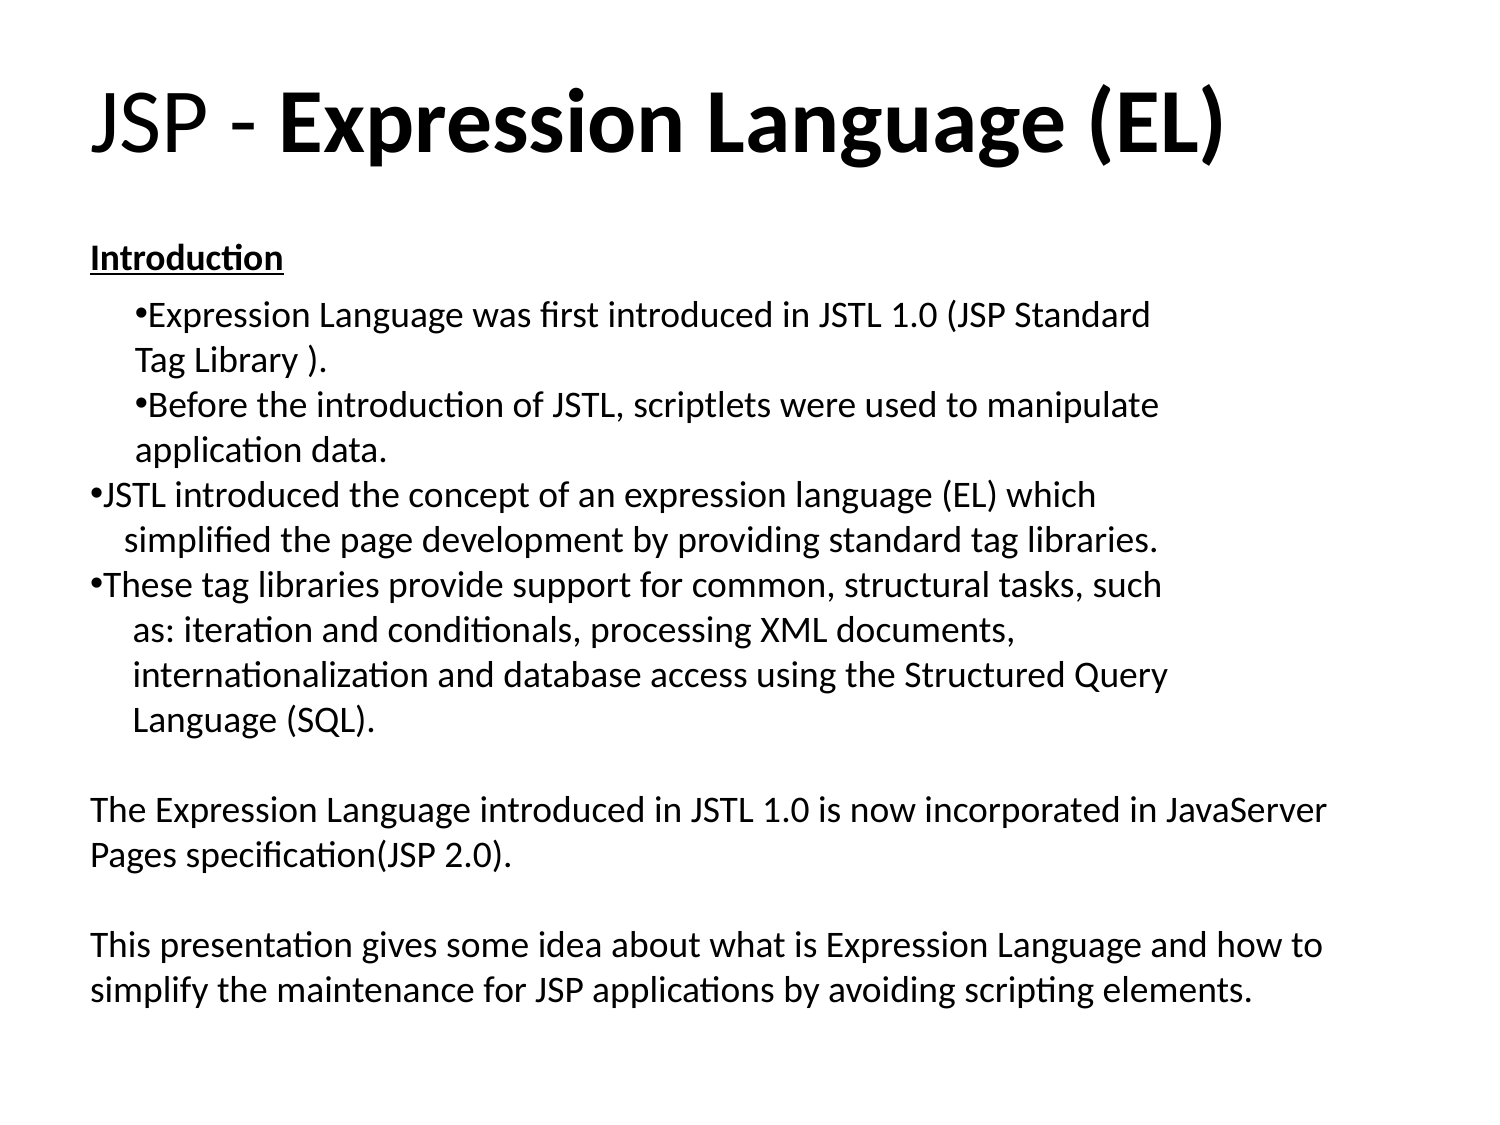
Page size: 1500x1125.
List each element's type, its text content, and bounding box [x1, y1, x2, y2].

list Introduction Expression Language was first introduced in JSTL 1.0 (JSP Standard Tag Library ). Before the introduction of JSTL, scriptlets were used to manipulate application data. JSTL introduced the concept of an expression language (EL) which simplified the page development by providing standard tag libraries. These tag libraries provide support for common, structural tasks, such as: iteration and conditionals, processing XML documents, internationalization and database access using the Structured Query Language (SQL). The Expression Language introduced in JSTL 1.0 is now incorporated in JavaServer Pages specification(JSP 2.0). This presentation gives some idea about what is Expression Language and how to simplify the maintenance for JSP applications by avoiding scripting elements. [75, 224, 1400, 1025]
title JSP - Expression Language (EL) [75, 50, 1300, 183]
